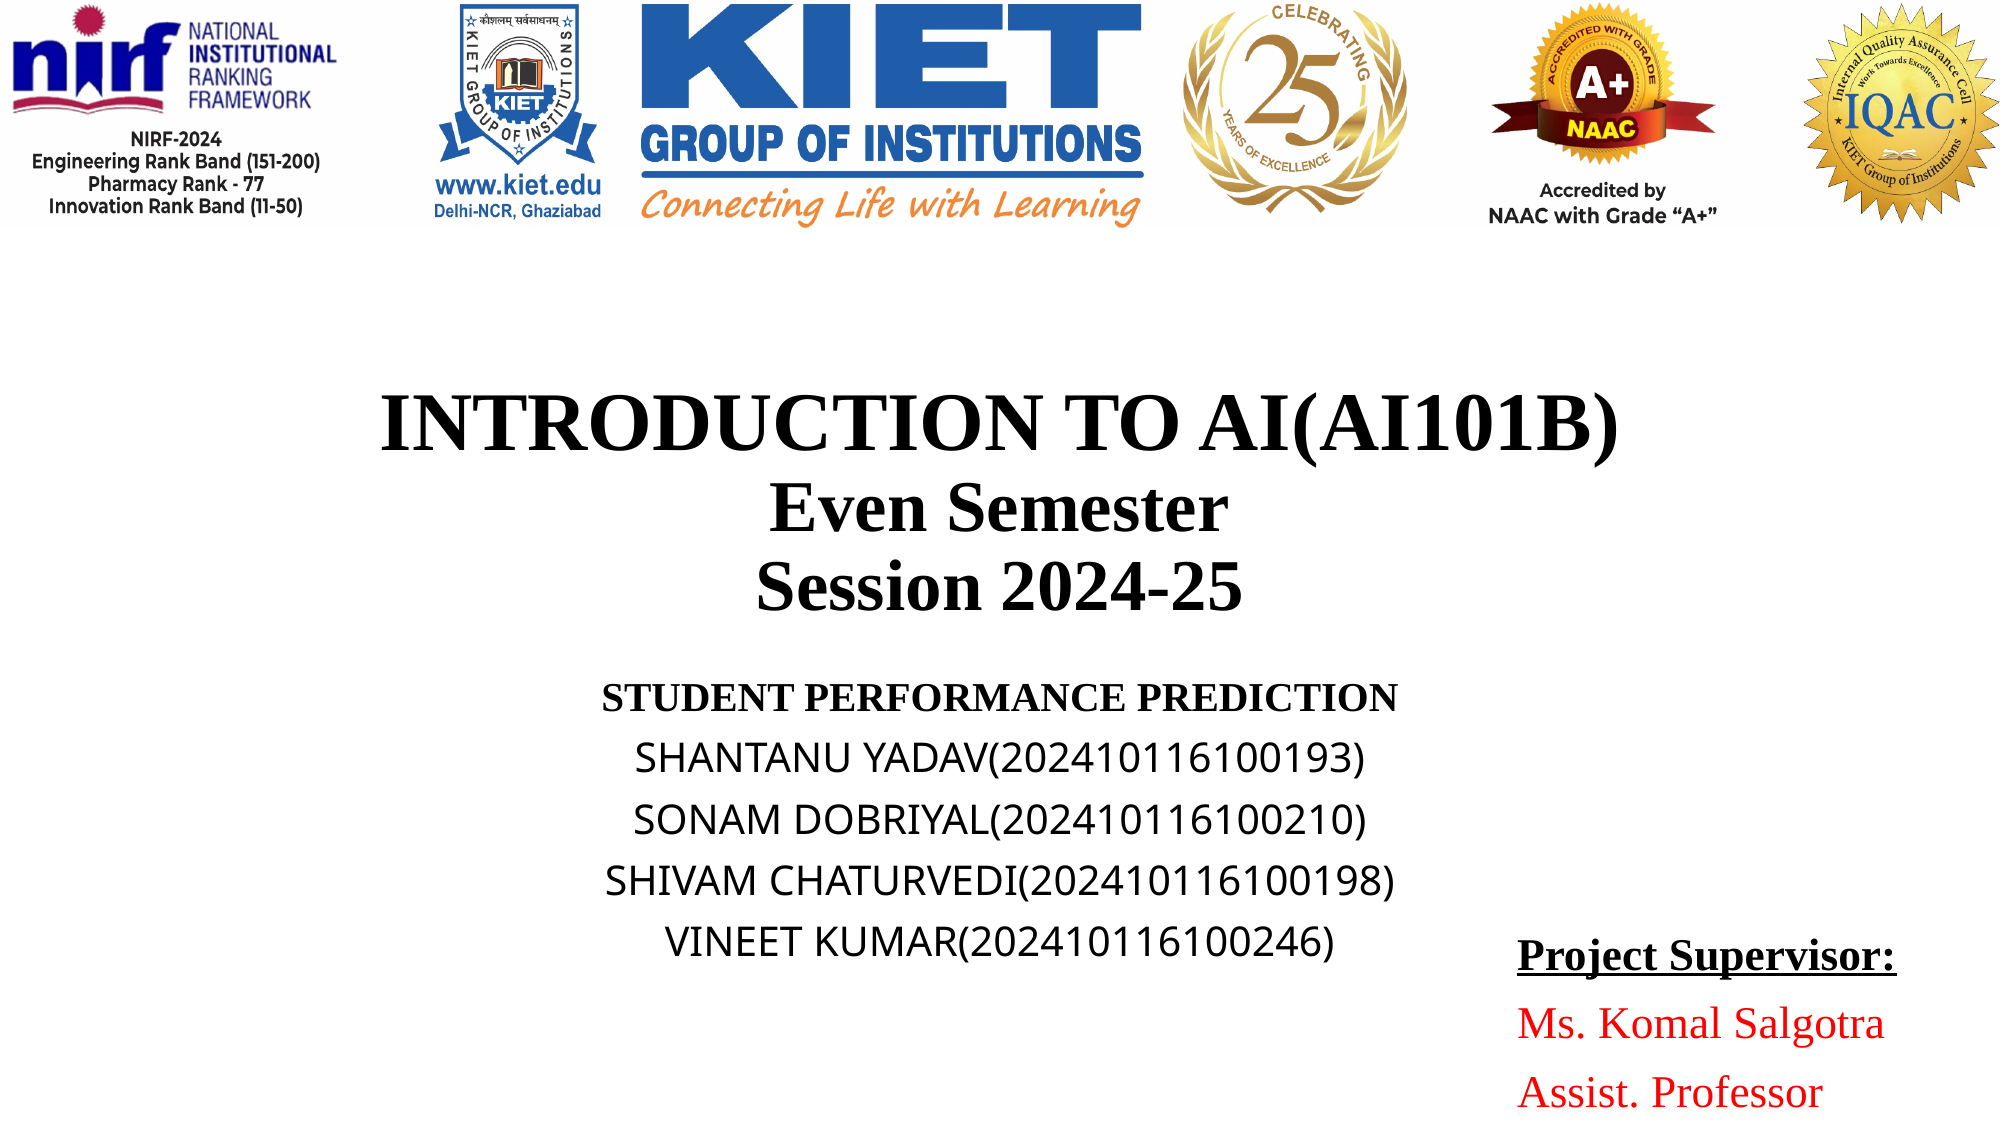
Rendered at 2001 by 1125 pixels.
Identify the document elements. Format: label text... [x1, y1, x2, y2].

title INTRODUCTION TO AI(AI101B) Even Semester Session 2024-25 [249, 339, 1750, 634]
subtitle STUDENT PERFORMANCE PREDICTION SHANTANU YADAV(202410116100193) SONAM DOBRIYAL(202410116100210) SHIVAM CHATURVEDI(202410116100198) VINEET KUMAR(202410116100246) [249, 668, 1750, 784]
text_box Project Supervisor: Ms. Komal Salgotra Assist. Professor [1502, 924, 2000, 1125]
text_box [249, 784, 1750, 910]
subtitle STUDENT PERFORMANCE PREDICTION SHANTANU YADAV(202410116100193) SONAM DOBRIYAL(202410116100210) SHIVAM CHATURVEDI(202410116100198) VINEET KUMAR(202410116100246) [249, 910, 1750, 977]
picture [0, 0, 2000, 228]
